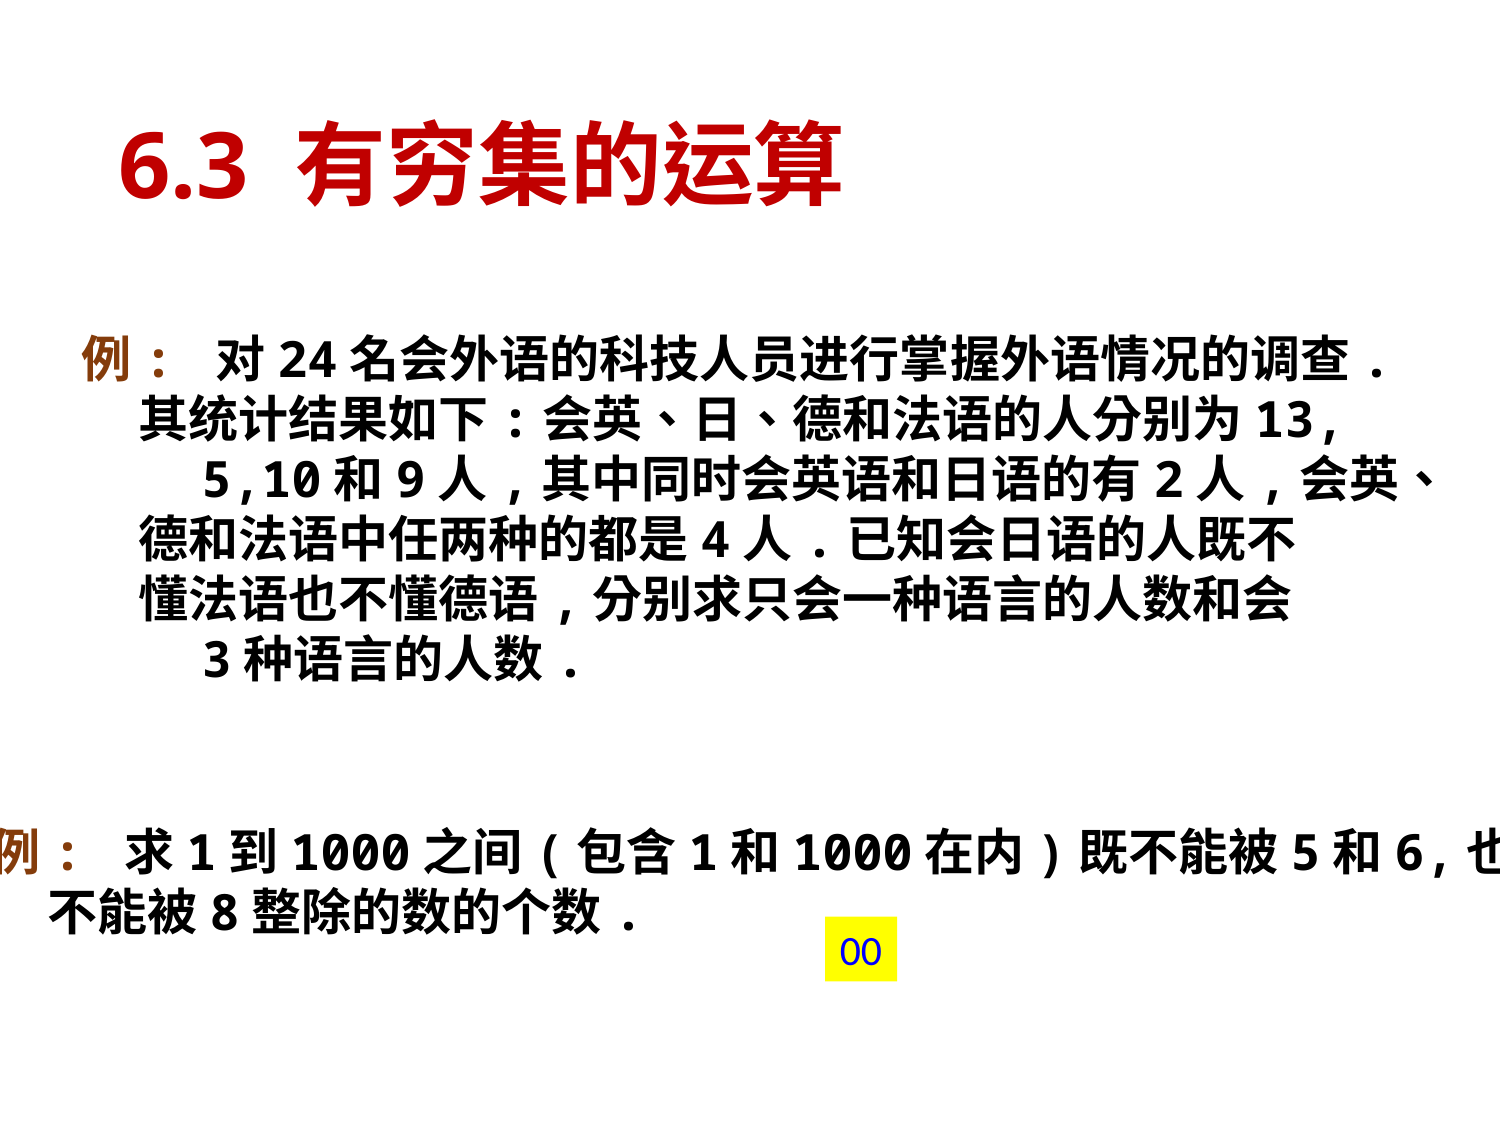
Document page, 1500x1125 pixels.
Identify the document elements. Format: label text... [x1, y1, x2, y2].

text_box 例: 求1到1000之间(包含1和1000在内)既不能被5和6,也 不能被8整除的数的个数. [0, 813, 1500, 948]
title 6.3 有穷集的运算 [103, 59, 1397, 278]
text_box 例: 对24名会外语的科技人员进行掌握外语情况的调查. 其统计结果如下:会英、日、德和法语的人分别为13, 5,10和9人,其中同时会英语和日语的有2人,会英、 德和法语中任两种的都是4人.已知会日语的人既不 懂法语也不懂德语,分别求只会一种语言的人数和会 3种语言的人数. [66, 320, 1465, 696]
